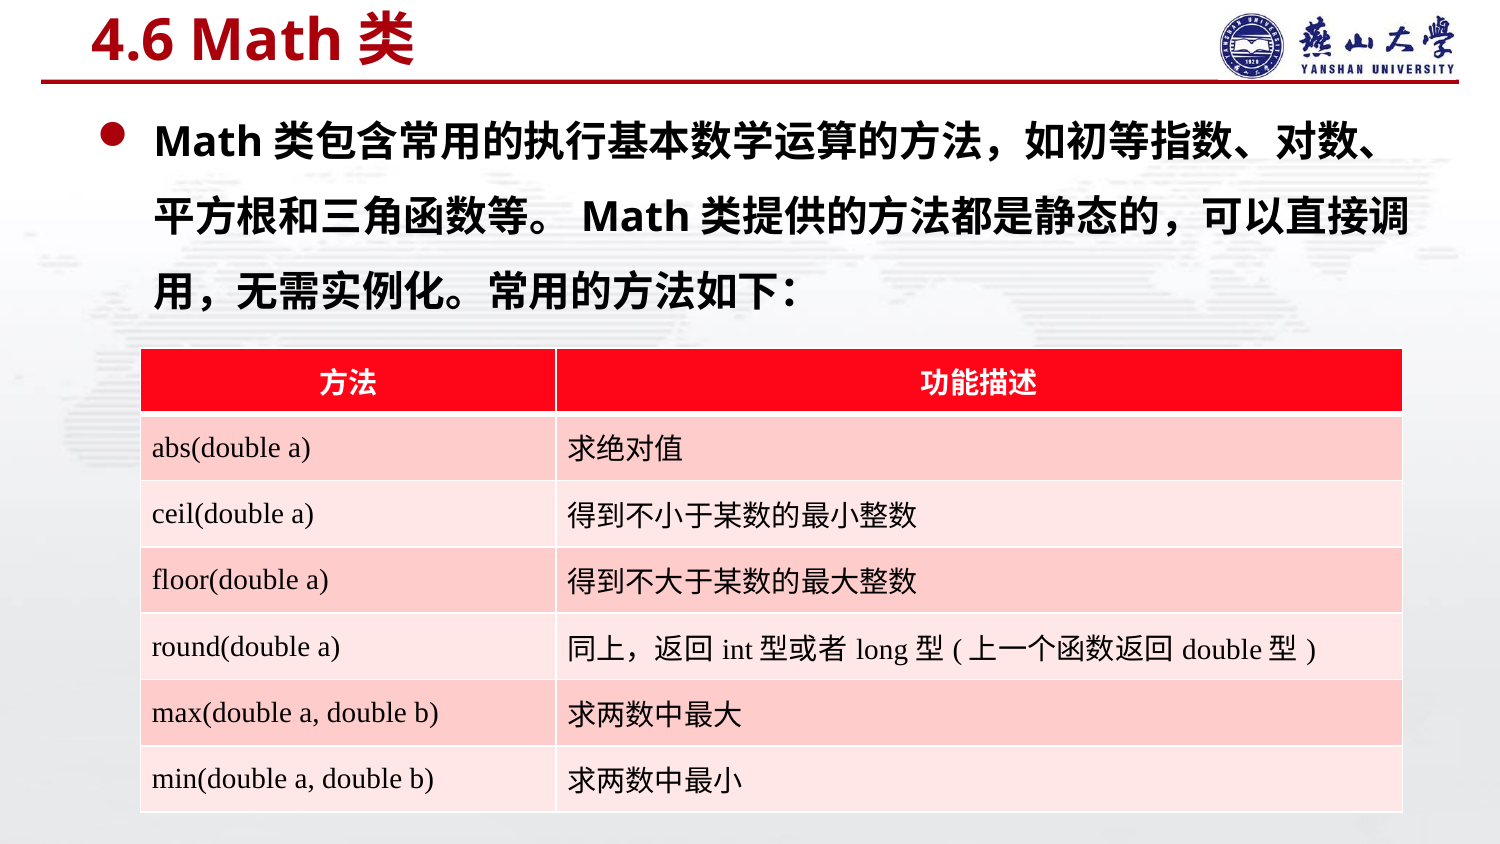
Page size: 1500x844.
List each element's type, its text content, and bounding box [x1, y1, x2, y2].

table_cell floor(double a) [141, 548, 555, 612]
table_header 功能描述 [557, 349, 1402, 411]
table_cell min(double a, double b) [141, 747, 555, 811]
table_cell 求两数中最大 [557, 680, 1402, 745]
table_cell round(double a) [141, 614, 555, 679]
table_cell 得到不小于某数的最小整数 [557, 481, 1402, 546]
table_cell abs(double a) [141, 417, 555, 480]
table_header 方法 [141, 349, 555, 411]
picture [0, 1, 1500, 844]
table_cell 求绝对值 [557, 417, 1402, 480]
table_cell ceil(double a) [141, 481, 555, 546]
table_cell 同上，返回int型或者long型(上一个函数返回double型) [557, 614, 1402, 679]
table_cell 求两数中最小 [557, 747, 1402, 811]
title 4.6 Math类 [76, 2, 873, 71]
list Math类包含常用的执行基本数学运算的方法，如初等指数、对数、平方根和三角函数等。Math类提供的方法都是静态的，可以直接调用，无需实例化。常用的方法如下： [81, 81, 1429, 786]
table_cell 得到不大于某数的最大整数 [557, 548, 1402, 612]
table_cell max(double a, double b) [141, 680, 555, 745]
